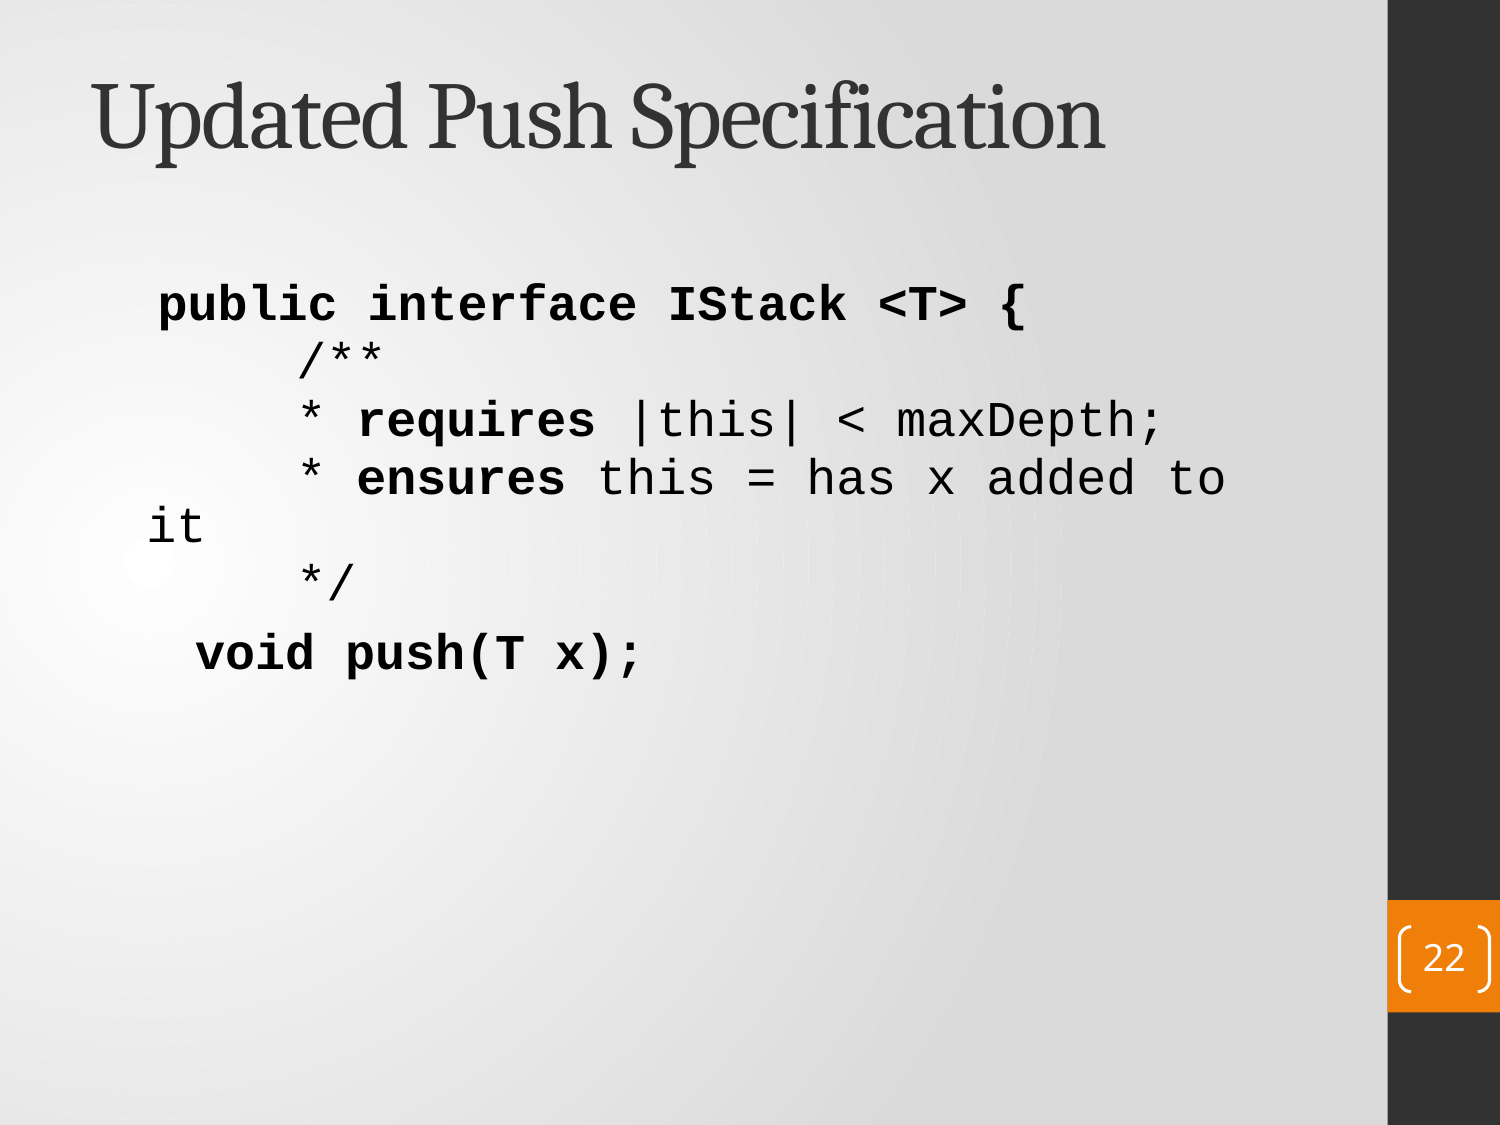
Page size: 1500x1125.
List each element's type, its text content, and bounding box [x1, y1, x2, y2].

list public interface IStack <T> { /** * requires |this| < maxDepth; * ensures this = has x added to it */ void push(T x); [75, 262, 1325, 1050]
title Updated Push Specification [75, 45, 1325, 233]
slide_number 22 [1397, 925, 1492, 994]
